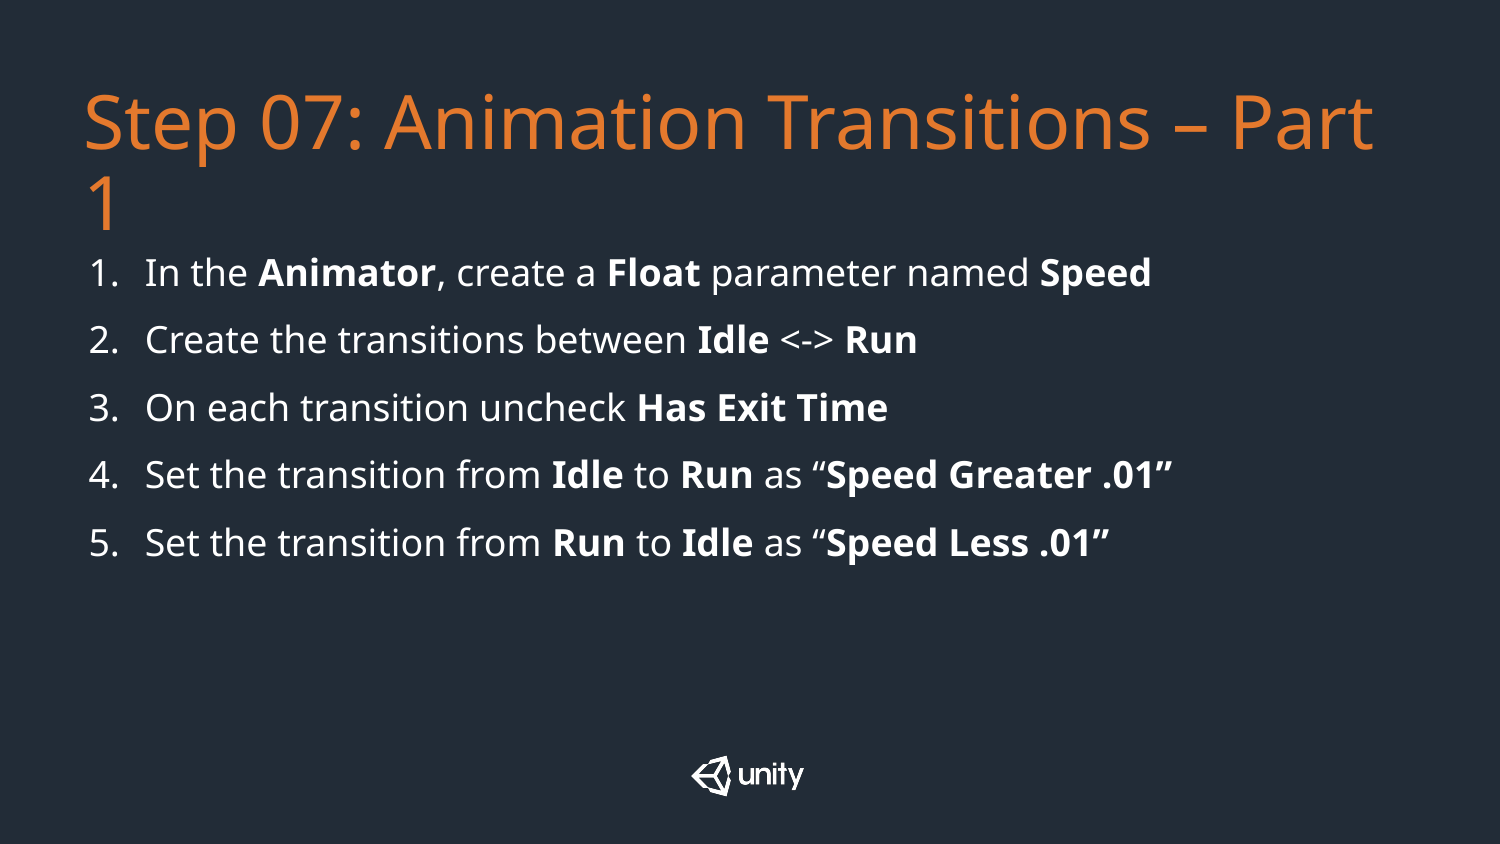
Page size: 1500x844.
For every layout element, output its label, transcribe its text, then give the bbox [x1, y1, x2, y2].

list In the Animator, create a Float parameter named Speed Create the transitions between Idle <-> Run On each transition uncheck Has Exit Time Set the transition from Idle to Run as “Speed Greater .01” Set the transition from Run to Idle as “Speed Less .01” [88, 226, 1411, 725]
picture [689, 743, 806, 809]
title Step 07: Animation Transitions – Part 1 [83, 84, 1416, 218]
